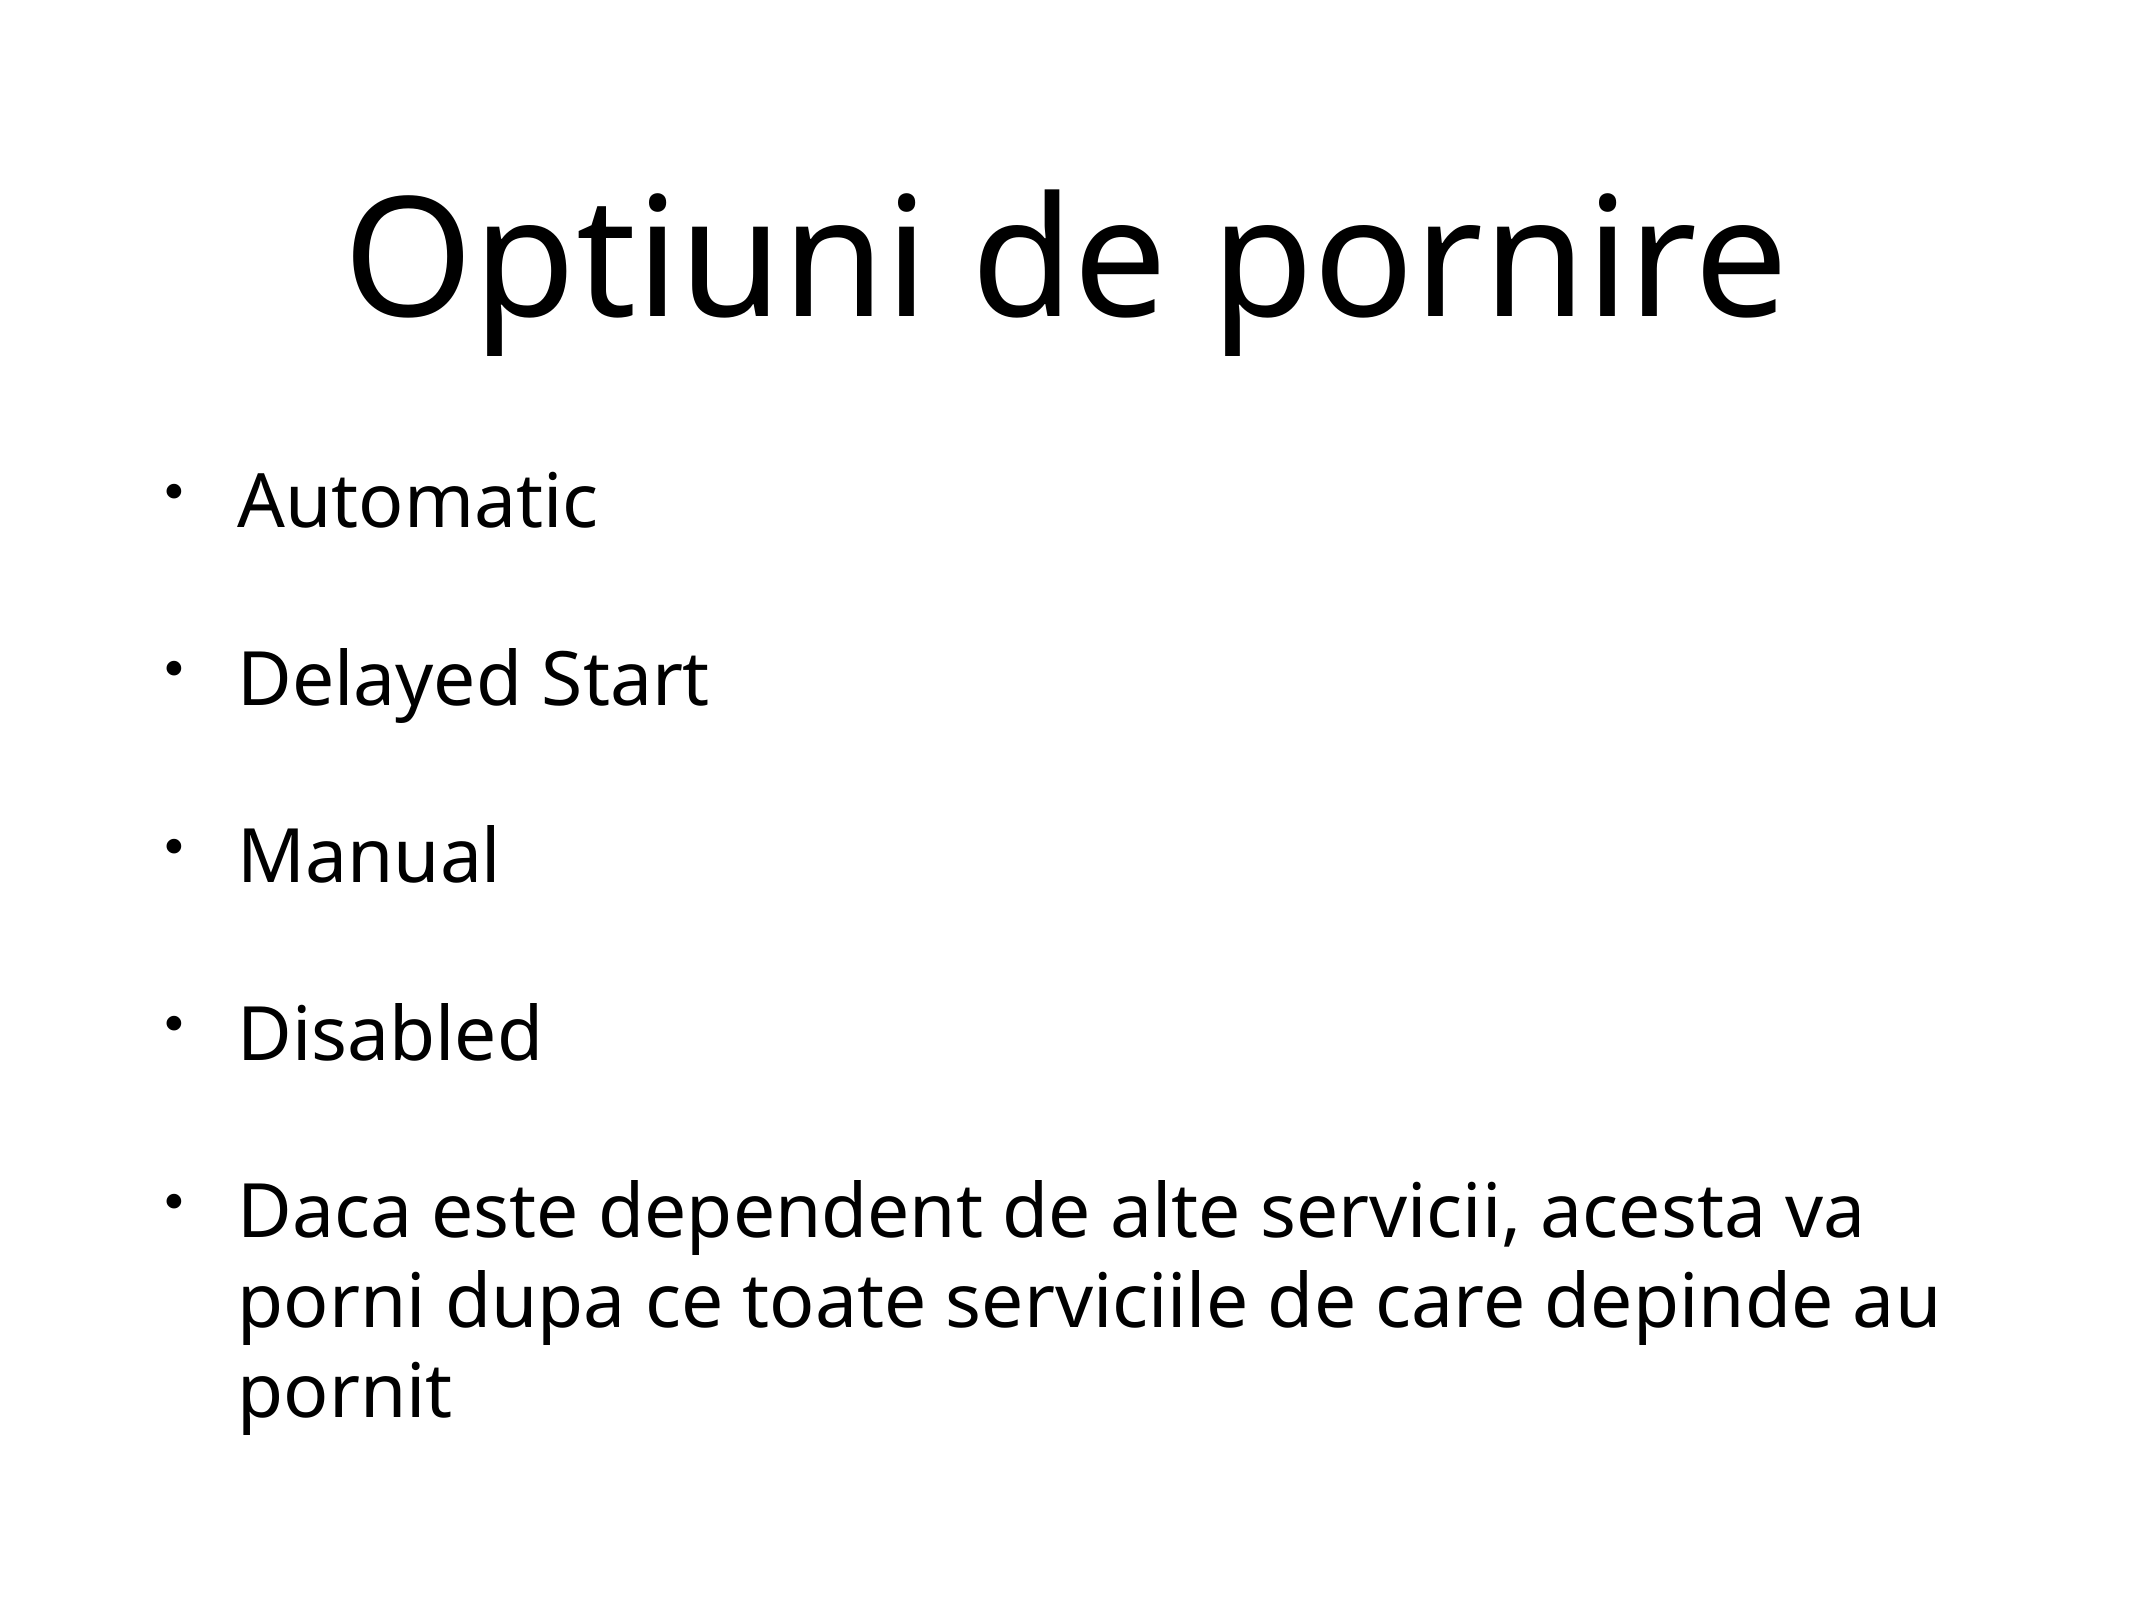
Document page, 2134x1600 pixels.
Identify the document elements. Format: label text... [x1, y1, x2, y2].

list Automatic Delayed Start Manual Disabled Daca este dependent de alte servicii, acesta va porni dupa ce toate serviciile de care depinde au pornit [155, 426, 1978, 1459]
title Optiuni de pornire [155, 72, 1978, 426]
